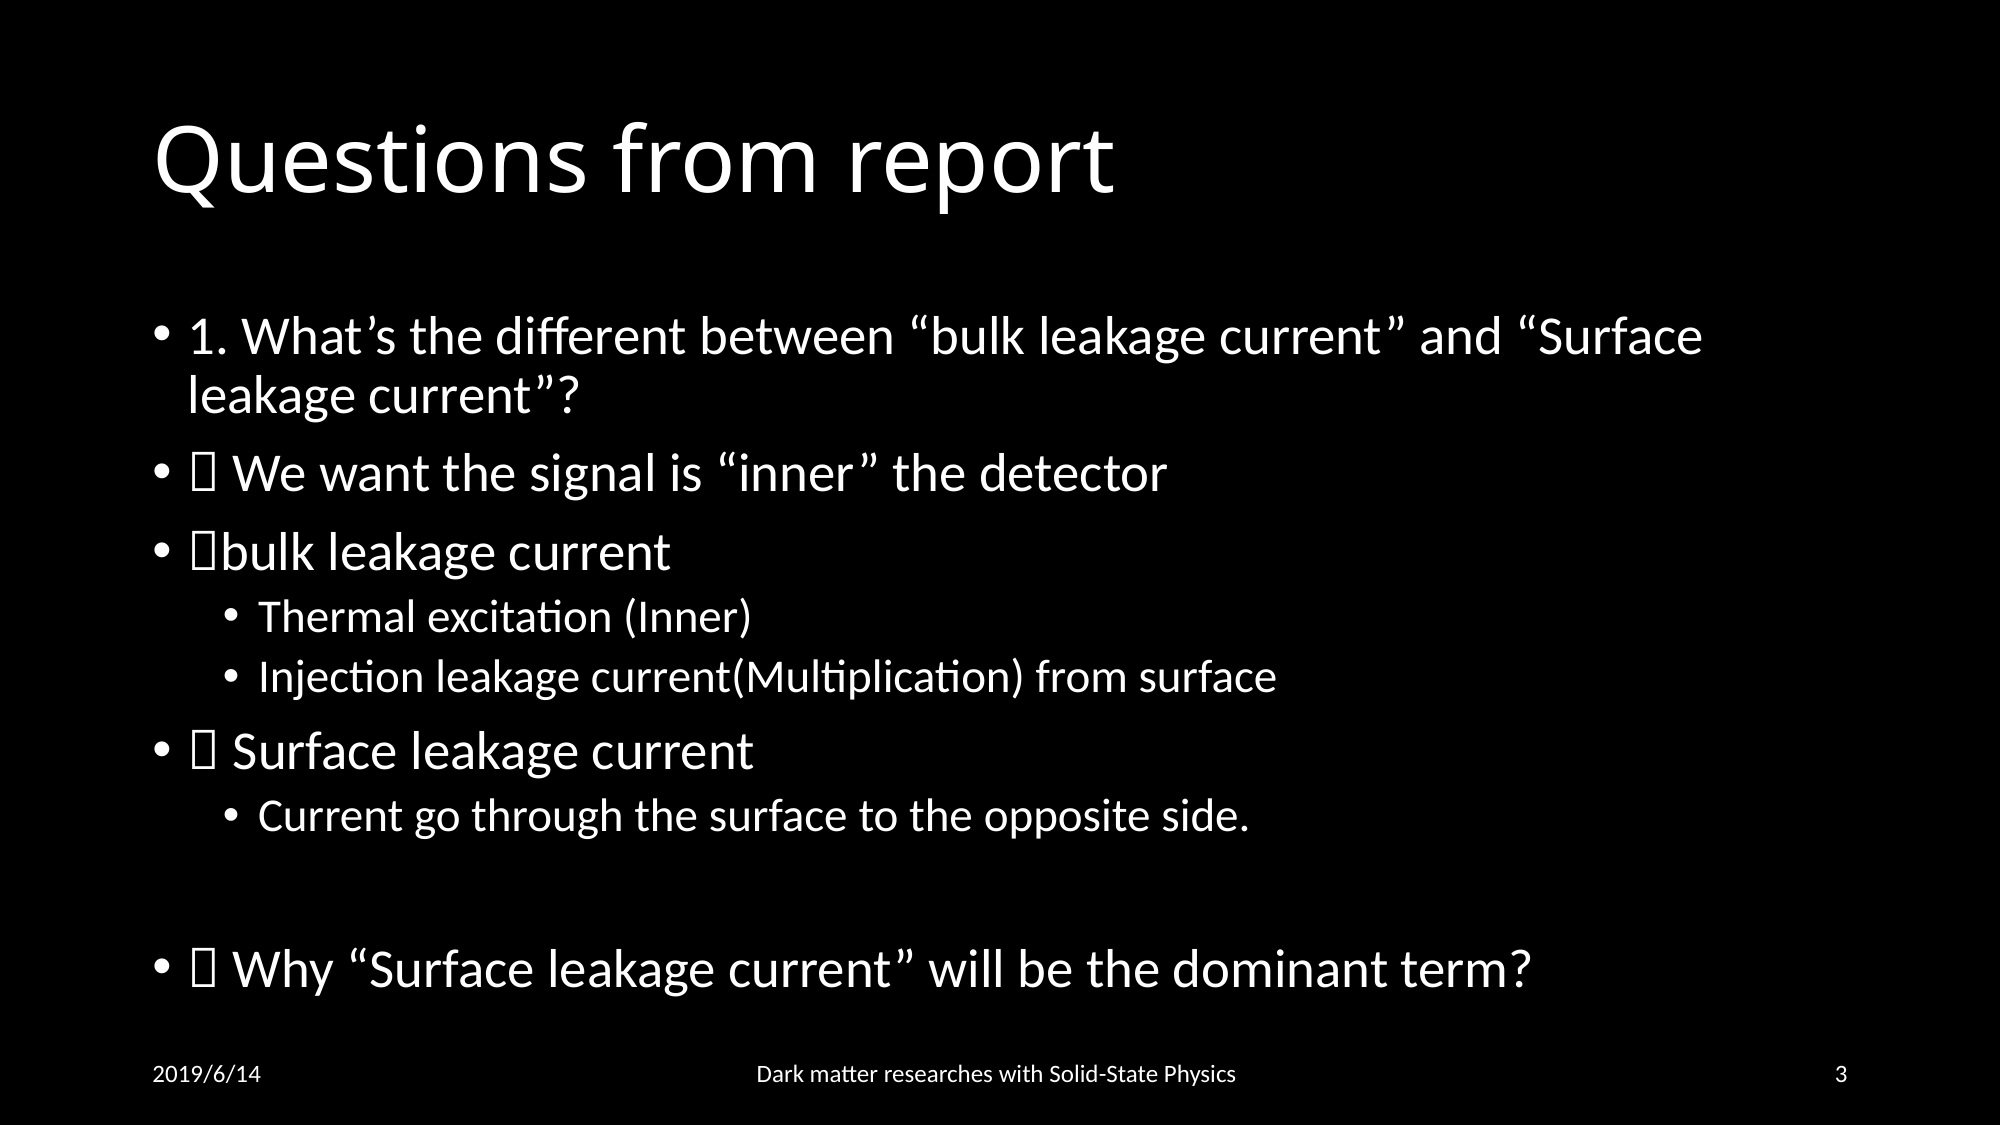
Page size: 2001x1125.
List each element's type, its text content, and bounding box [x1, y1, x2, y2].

slide_number 3 [1412, 1042, 1863, 1103]
title Questions from report [137, 59, 1863, 278]
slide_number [137, 1042, 588, 1103]
footer Dark matter researches with Solid-State Physics [662, 1042, 1338, 1103]
list 1. What’s the different between “bulk leakage current” and “Surface leakage current”?  We want the signal is “inner” the detector bulk leakage current Thermal excitation (Inner) Injection leakage current(Multiplication) from surface  Surface leakage current Current go through the surface to the opposite side.  Why “Surface leakage current” will be the dominant term? [137, 299, 1863, 1014]
